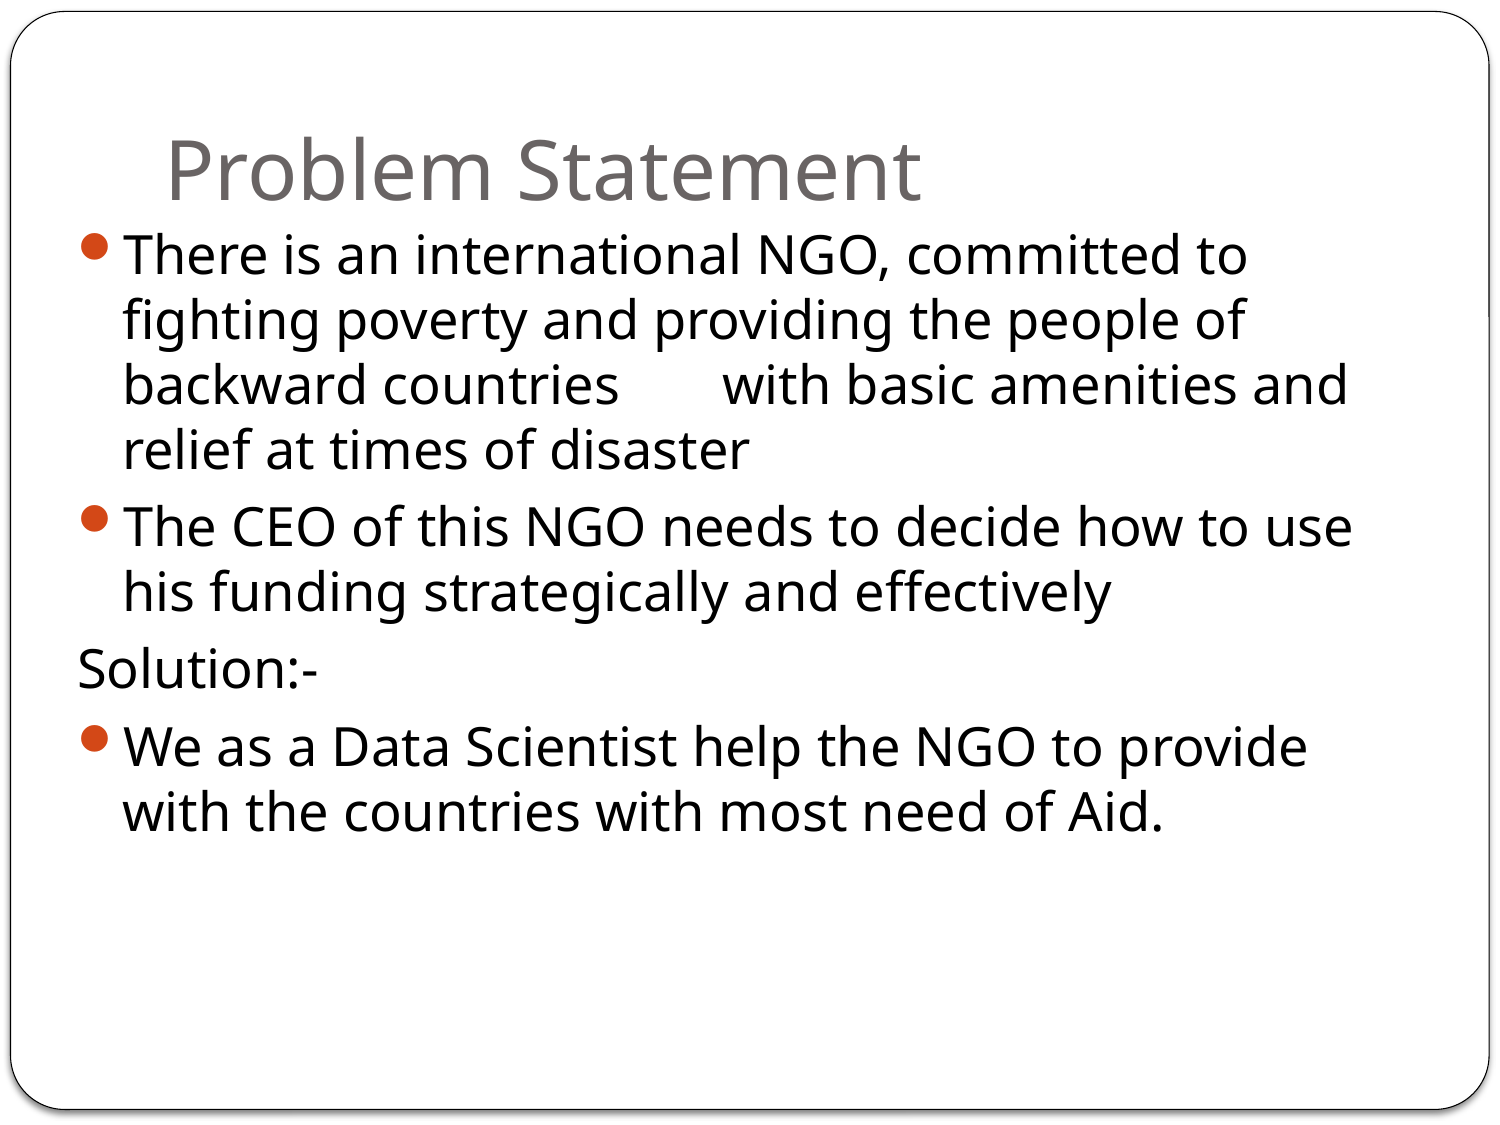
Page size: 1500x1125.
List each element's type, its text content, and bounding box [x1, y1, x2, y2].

list There is an international NGO, committed to fighting poverty and providing the people of backward countries with basic amenities and relief at times of disaster The CEO of this NGO needs to decide how to use his funding strategically and effectively Solution:- We as a Data Scientist help the NGO to provide with the countries with most need of Aid. [62, 212, 1413, 1025]
title Problem Statement [150, 45, 1425, 233]
